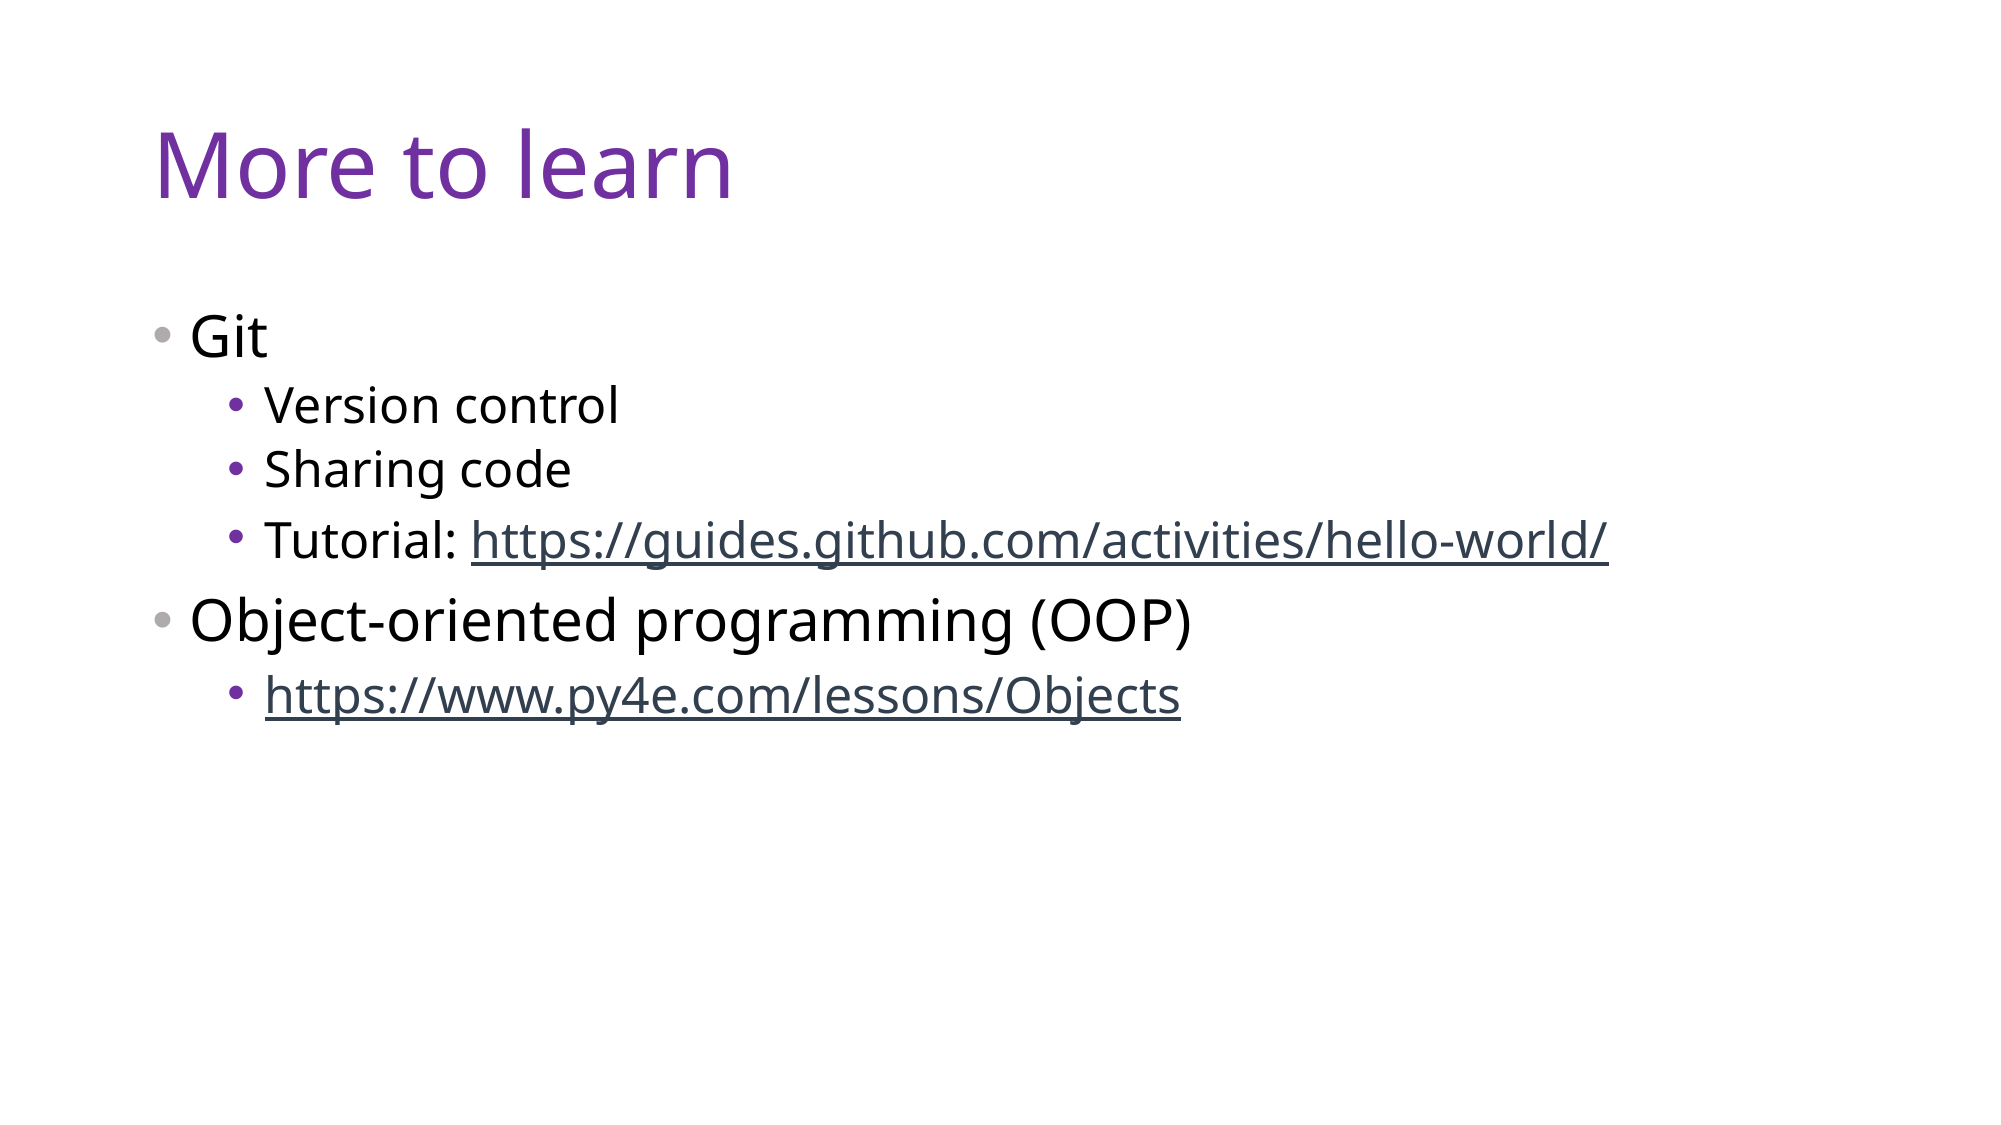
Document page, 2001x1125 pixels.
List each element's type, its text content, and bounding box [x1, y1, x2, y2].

list Git Version control Sharing code Tutorial: https://guides.github.com/activities/hello-world/ Object-oriented programming (OOP) https://www.py4e.com/lessons/Objects [137, 299, 1863, 1014]
title More to learn [137, 59, 1863, 278]
